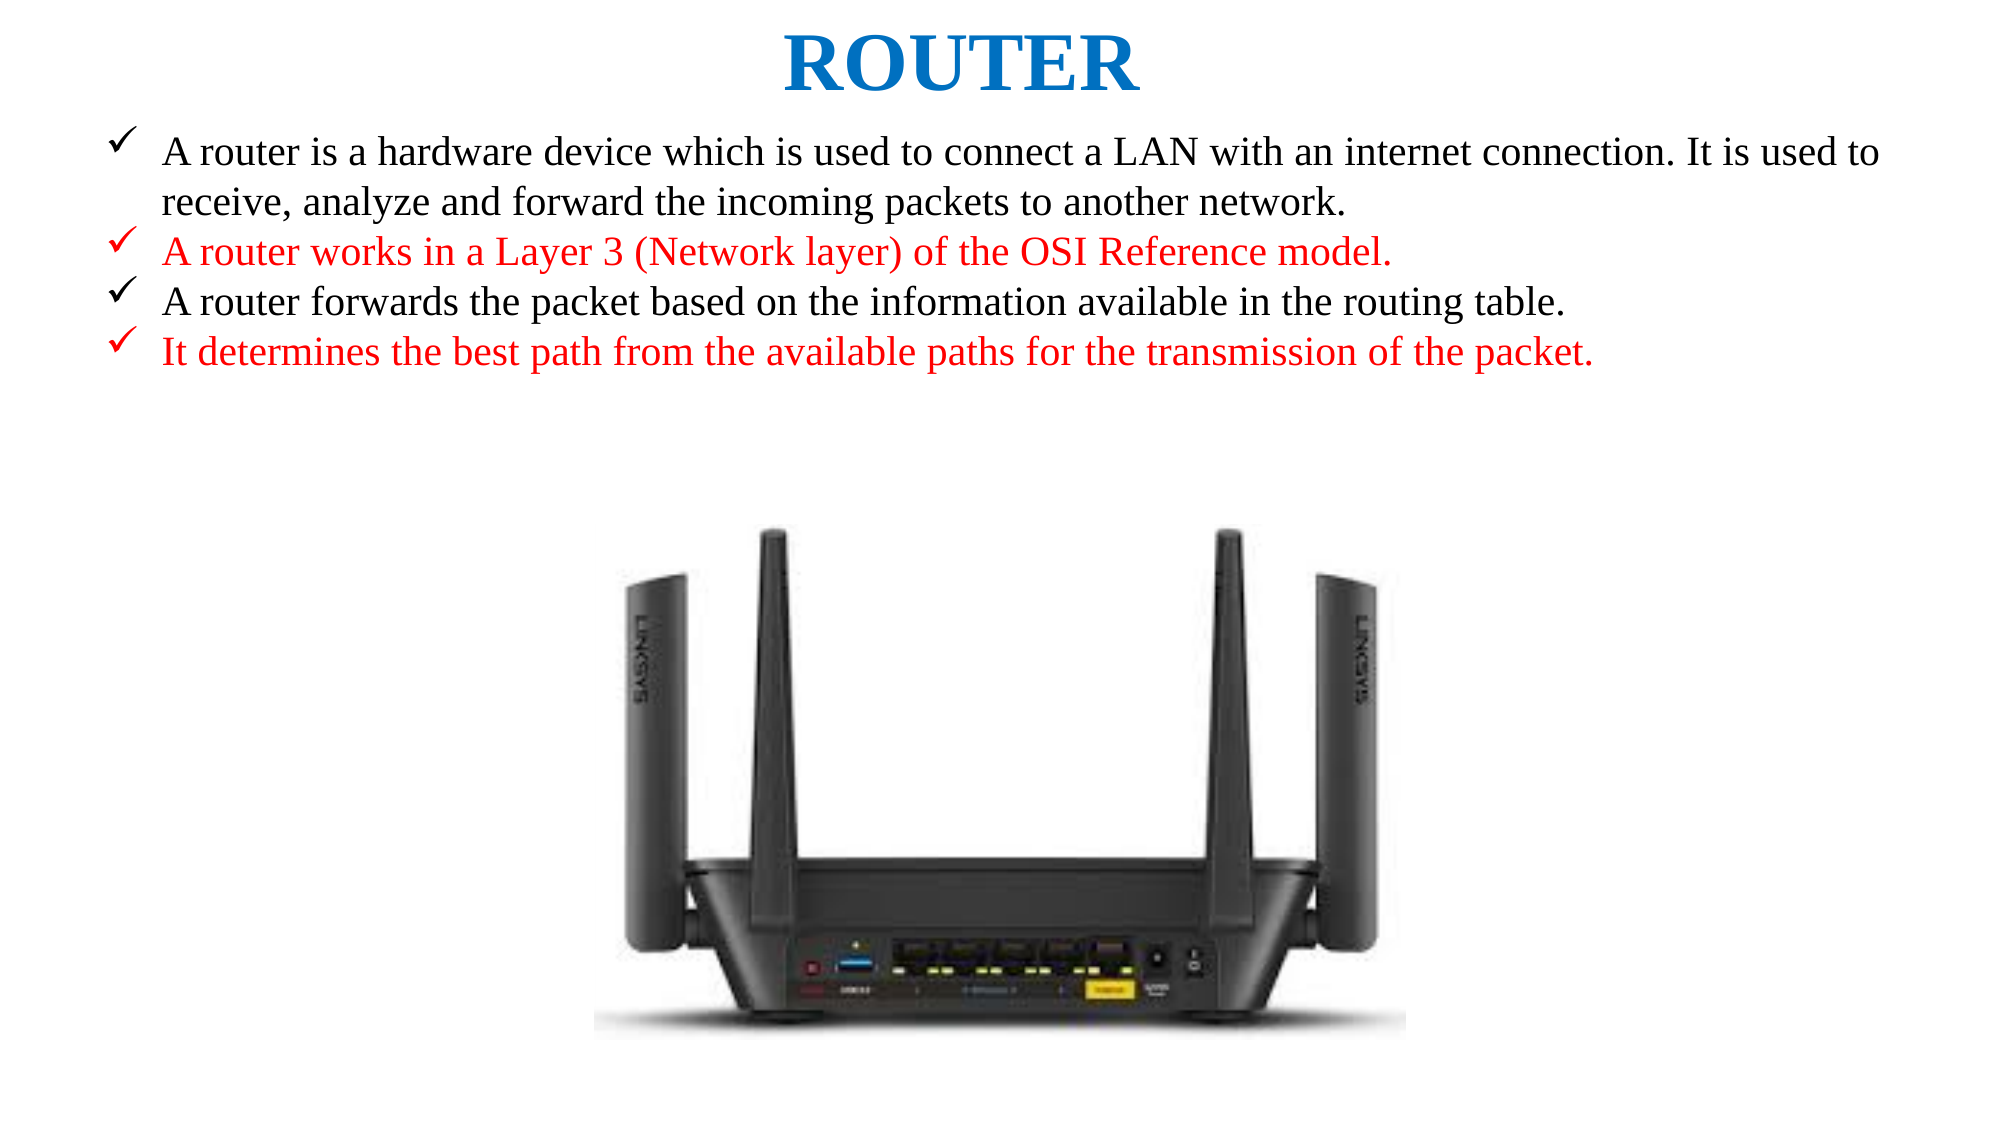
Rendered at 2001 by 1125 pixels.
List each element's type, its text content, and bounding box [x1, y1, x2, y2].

text_box ROUTER [769, 0, 1165, 115]
text_box A router is a hardware device which is used to connect a LAN with an internet connection. It is used to receive, analyze and forward the incoming packets to another network. A router works in a Layer 3 (Network layer) of the OSI Reference model. A router forwards the packet based on the information available in the routing table. It determines the best path from the available paths for the transmission of the packet. [90, 116, 1910, 381]
picture [594, 524, 1406, 1040]
